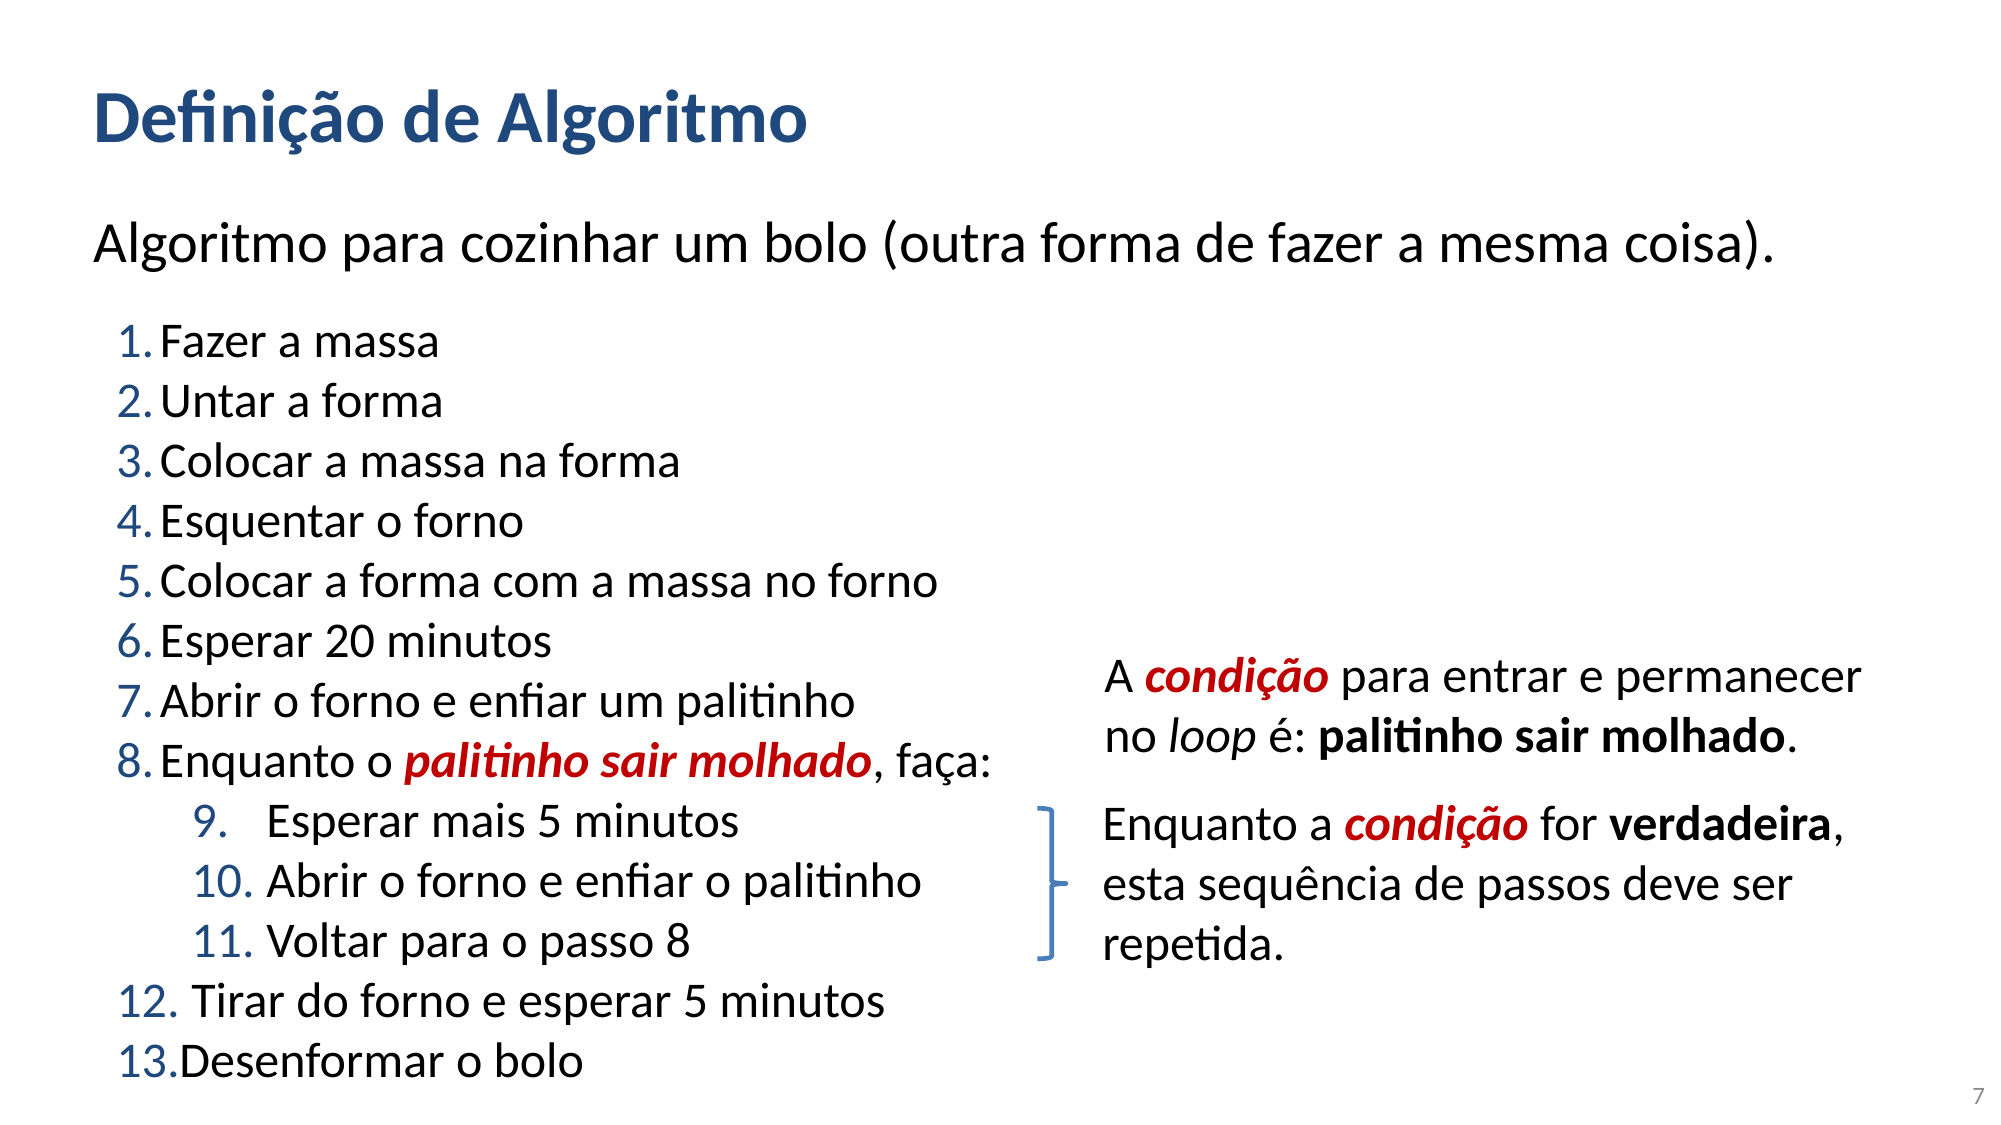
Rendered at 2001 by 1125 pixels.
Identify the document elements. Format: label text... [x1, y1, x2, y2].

title Definição de Algoritmo [78, 19, 1665, 196]
text_box 7 [1650, 1065, 2000, 1125]
text_box [1037, 807, 1067, 960]
text_box Enquanto a condição for verdadeira, esta sequência de passos deve ser repetida. [1087, 783, 1972, 979]
list Algoritmo para cozinhar um bolo (outra forma de fazer a mesma coisa). [78, 196, 1909, 381]
text_box Fazer a massa Untar a forma Colocar a massa na forma Esquentar o forno Colocar a forma com a massa no forno Esperar 20 minutos Abrir o forno e enfiar um palitinho Enquanto o palitinho sair molhado, faça: Esperar mais 5 minutos Abrir o forno e enfiar o palitinho Voltar para o passo 8 Tirar do forno e esperar 5 minutos Desenformar o bolo [101, 299, 1008, 1095]
text_box A condição para entrar e permanecer no loop é: palitinho sair molhado. [1089, 634, 1890, 770]
